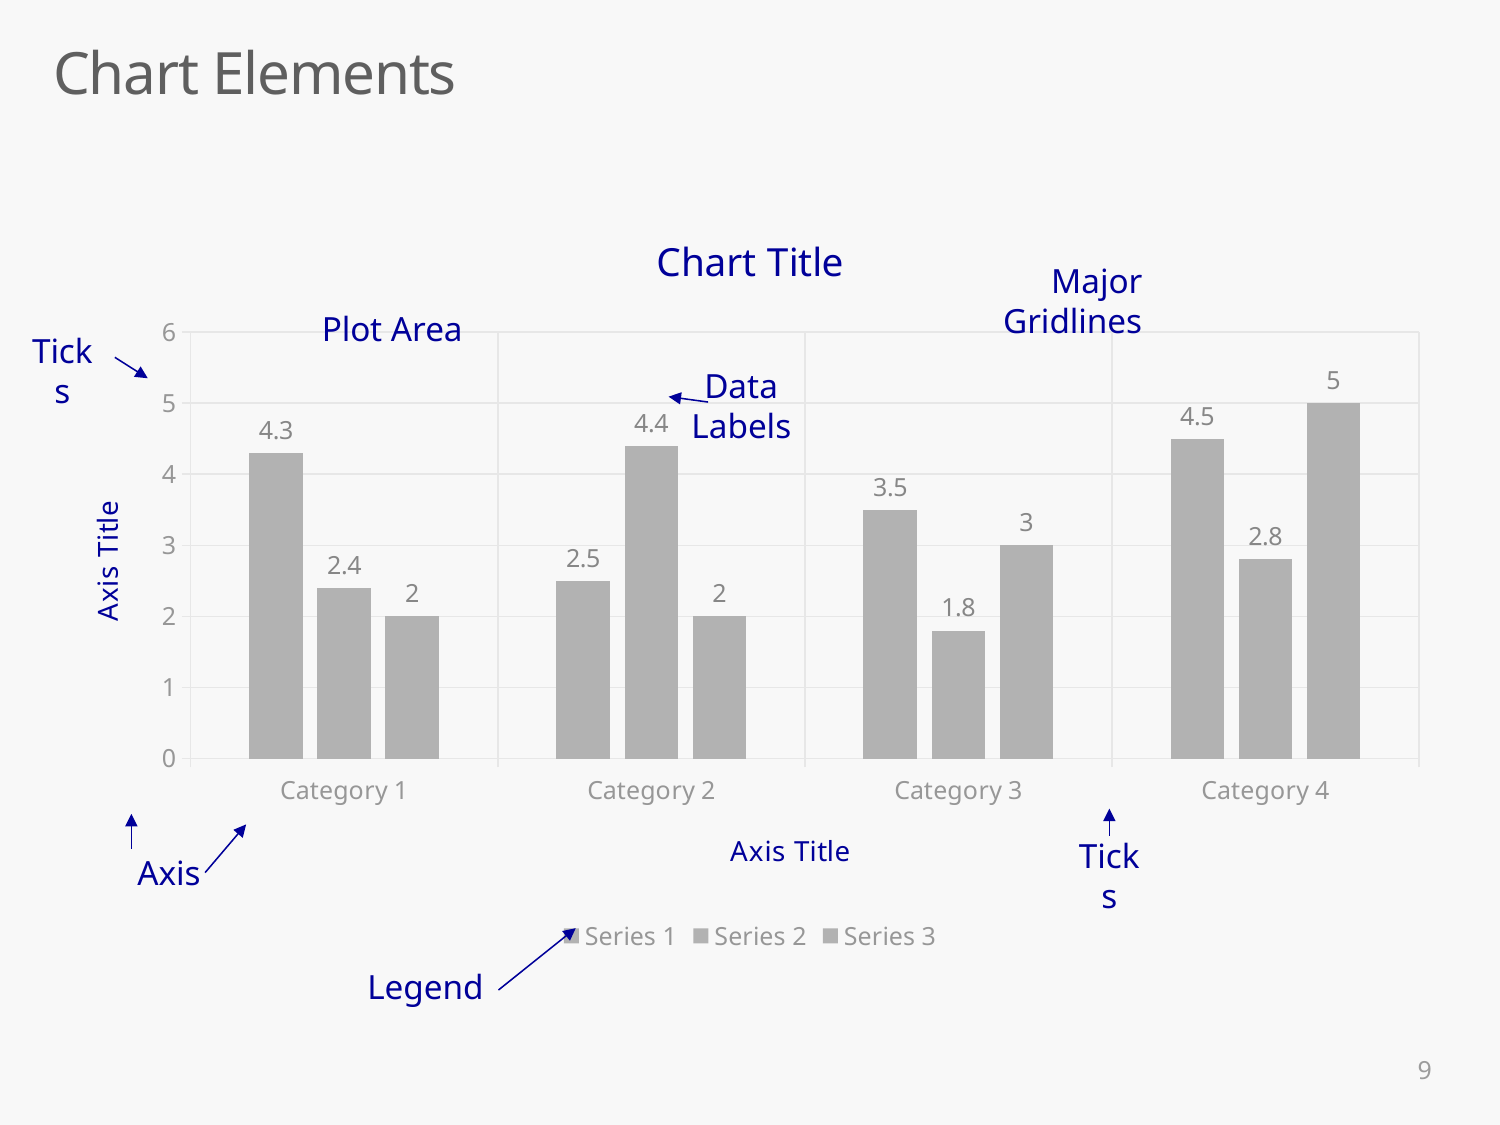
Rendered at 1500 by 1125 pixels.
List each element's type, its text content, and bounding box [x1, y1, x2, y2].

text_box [114, 357, 148, 379]
slide_number 9 [1109, 1041, 1447, 1102]
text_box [204, 824, 247, 873]
text_box Legend [266, 968, 499, 1014]
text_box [668, 396, 709, 403]
title Chart Elements [53, 45, 1447, 180]
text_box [498, 927, 576, 991]
chart [52, 199, 1448, 960]
text_box Ticks [14, 322, 47, 418]
